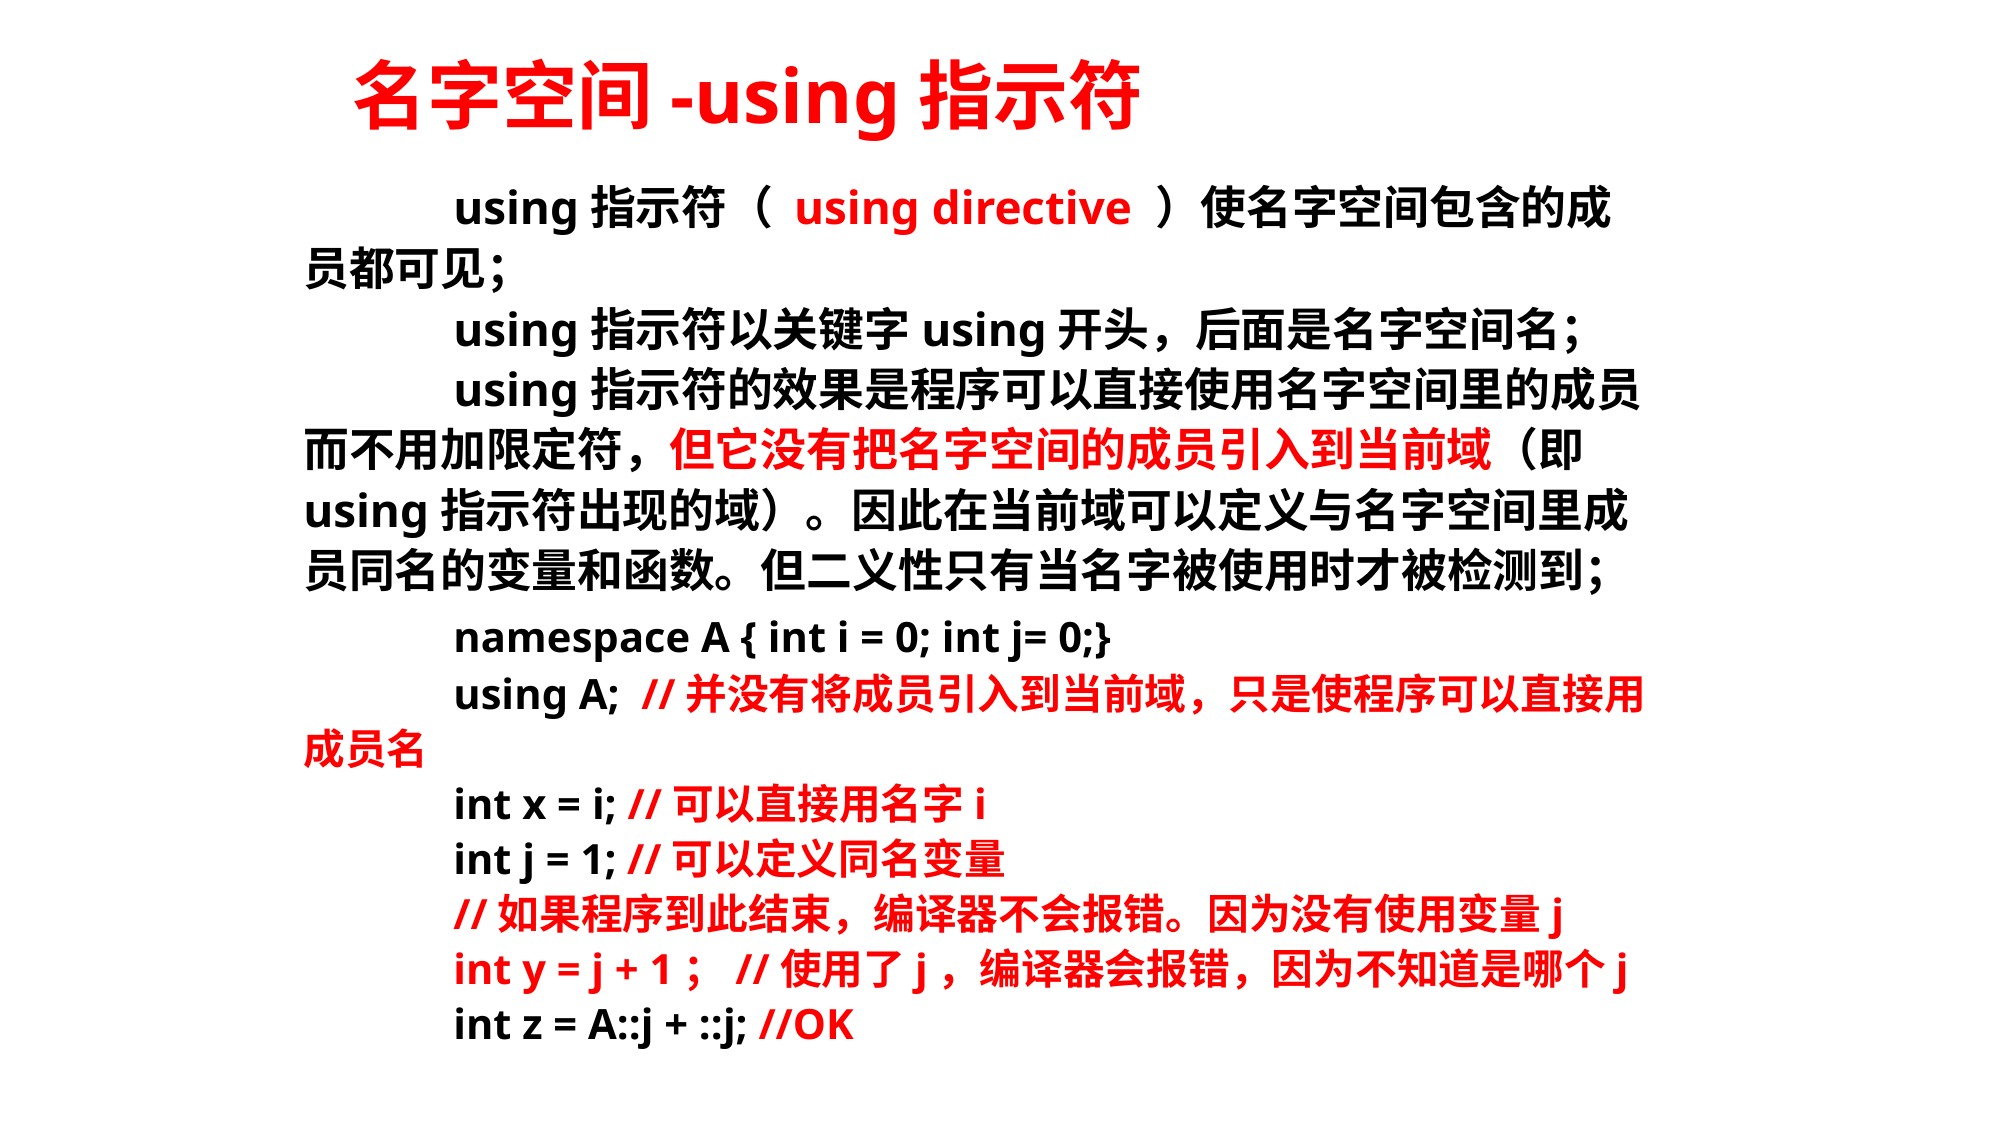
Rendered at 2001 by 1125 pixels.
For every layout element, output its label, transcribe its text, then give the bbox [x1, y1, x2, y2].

text_box using指示符（ using directive ）使名字空间包含的成员都可见； using指示符以关键字using开头，后面是名字空间名； using指示符的效果是程序可以直接使用名字空间里的成员而不用加限定符，但它没有把名字空间的成员引入到当前域（即using指示符出现的域）。因此在当前域可以定义与名字空间里成员同名的变量和函数。但二义性只有当名字被使用时才被检测到； namespace A { int i = 0; int j= 0;} using A; //并没有将成员引入到当前域，只是使程序可以直接用成员名 int x = i; //可以直接用名字i int j = 1; //可以定义同名变量 //如果程序到此结束，编译器不会报错。因为没有使用变量j int y = j + 1；//使用了j，编译器会报错，因为不知道是哪个j int z = A::j + ::j; //OK [288, 160, 1664, 976]
title 名字空间-using指示符 [337, 31, 1613, 160]
